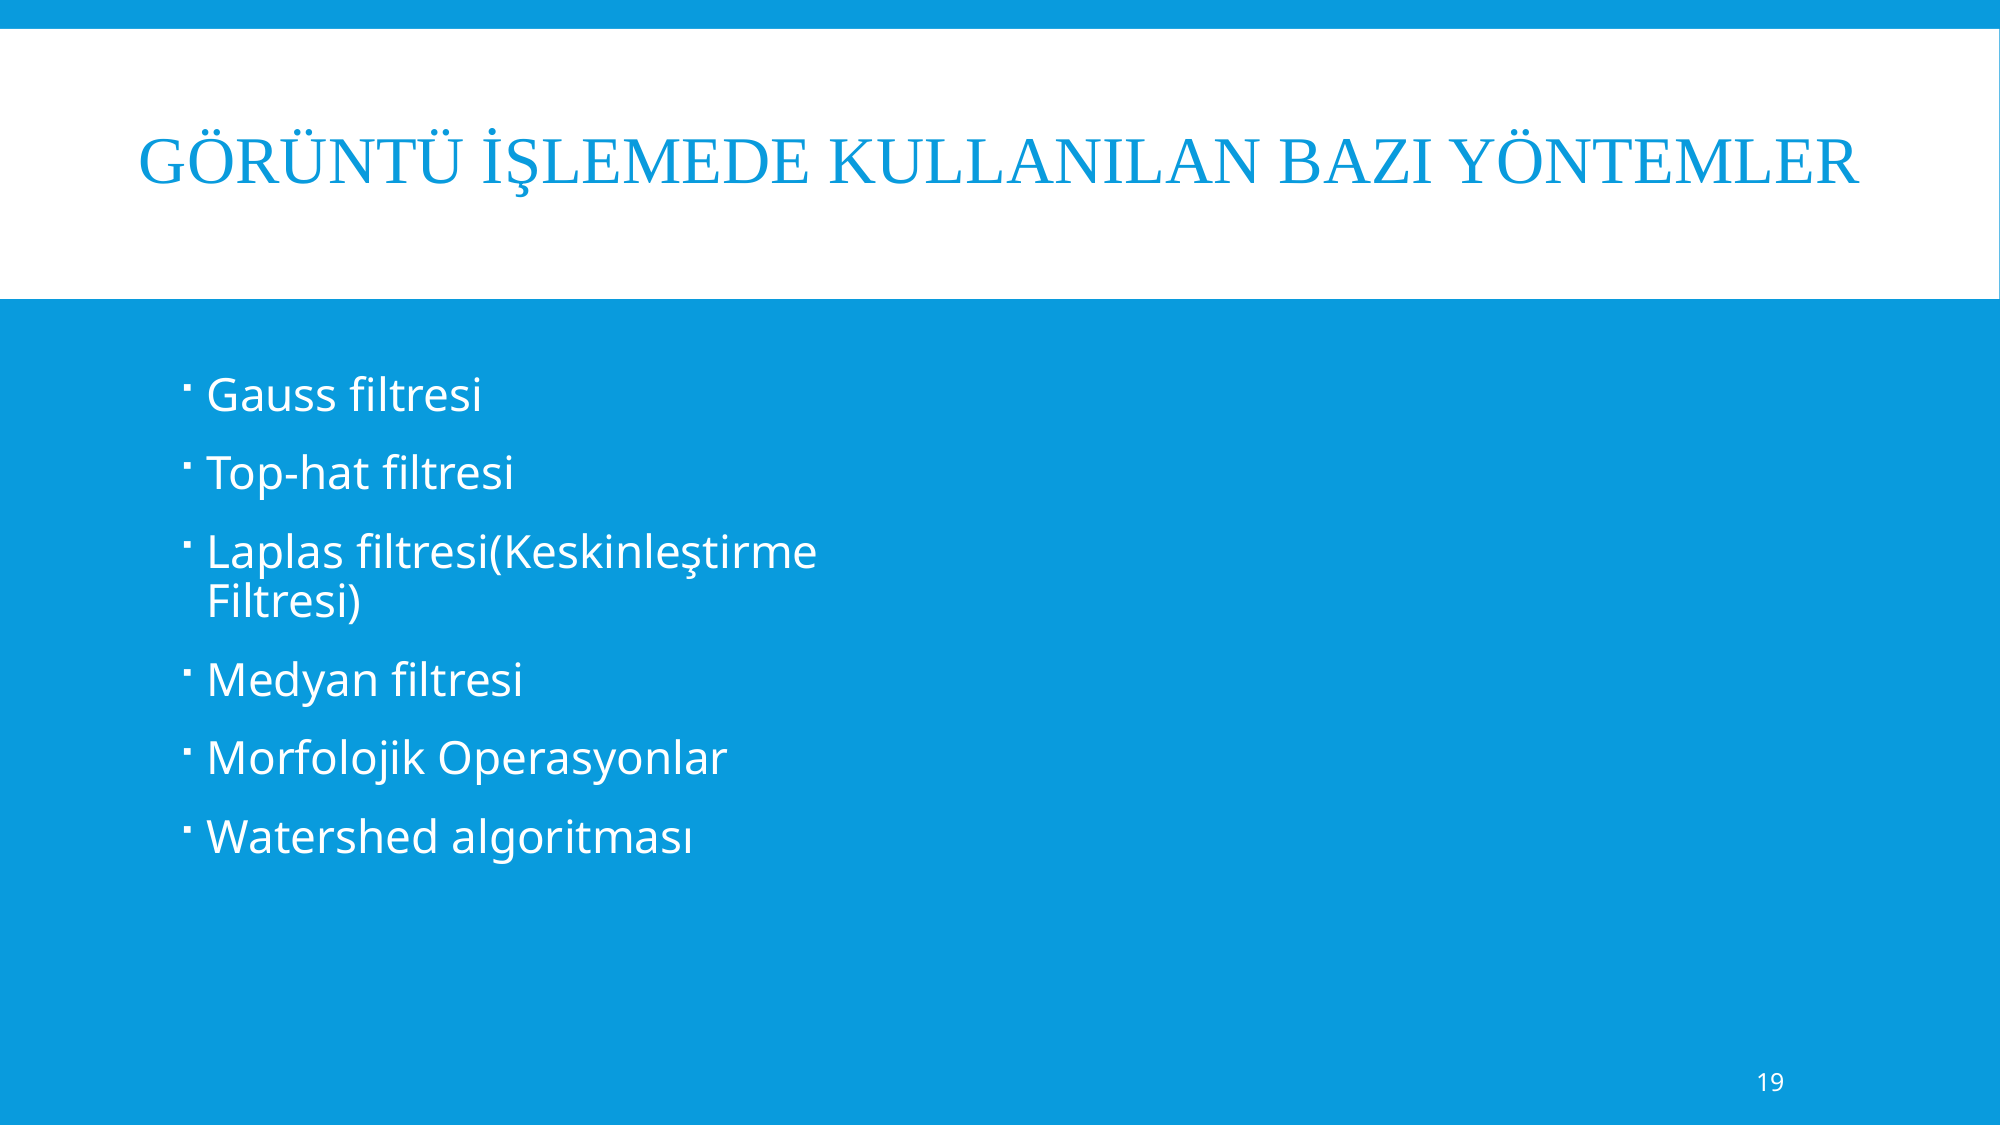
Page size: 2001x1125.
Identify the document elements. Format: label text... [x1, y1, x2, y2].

list Gauss filtresi Top-hat filtresi Laplas filtresi(Keskinleştirme Filtresi) Medyan filtresi Morfolojik Operasyonlar Watershed algoritması [161, 364, 938, 1054]
title Görüntü işlemede kullanılan bazı yöntemler [0, 29, 2000, 298]
slide_number 19 [1748, 1053, 1904, 1114]
